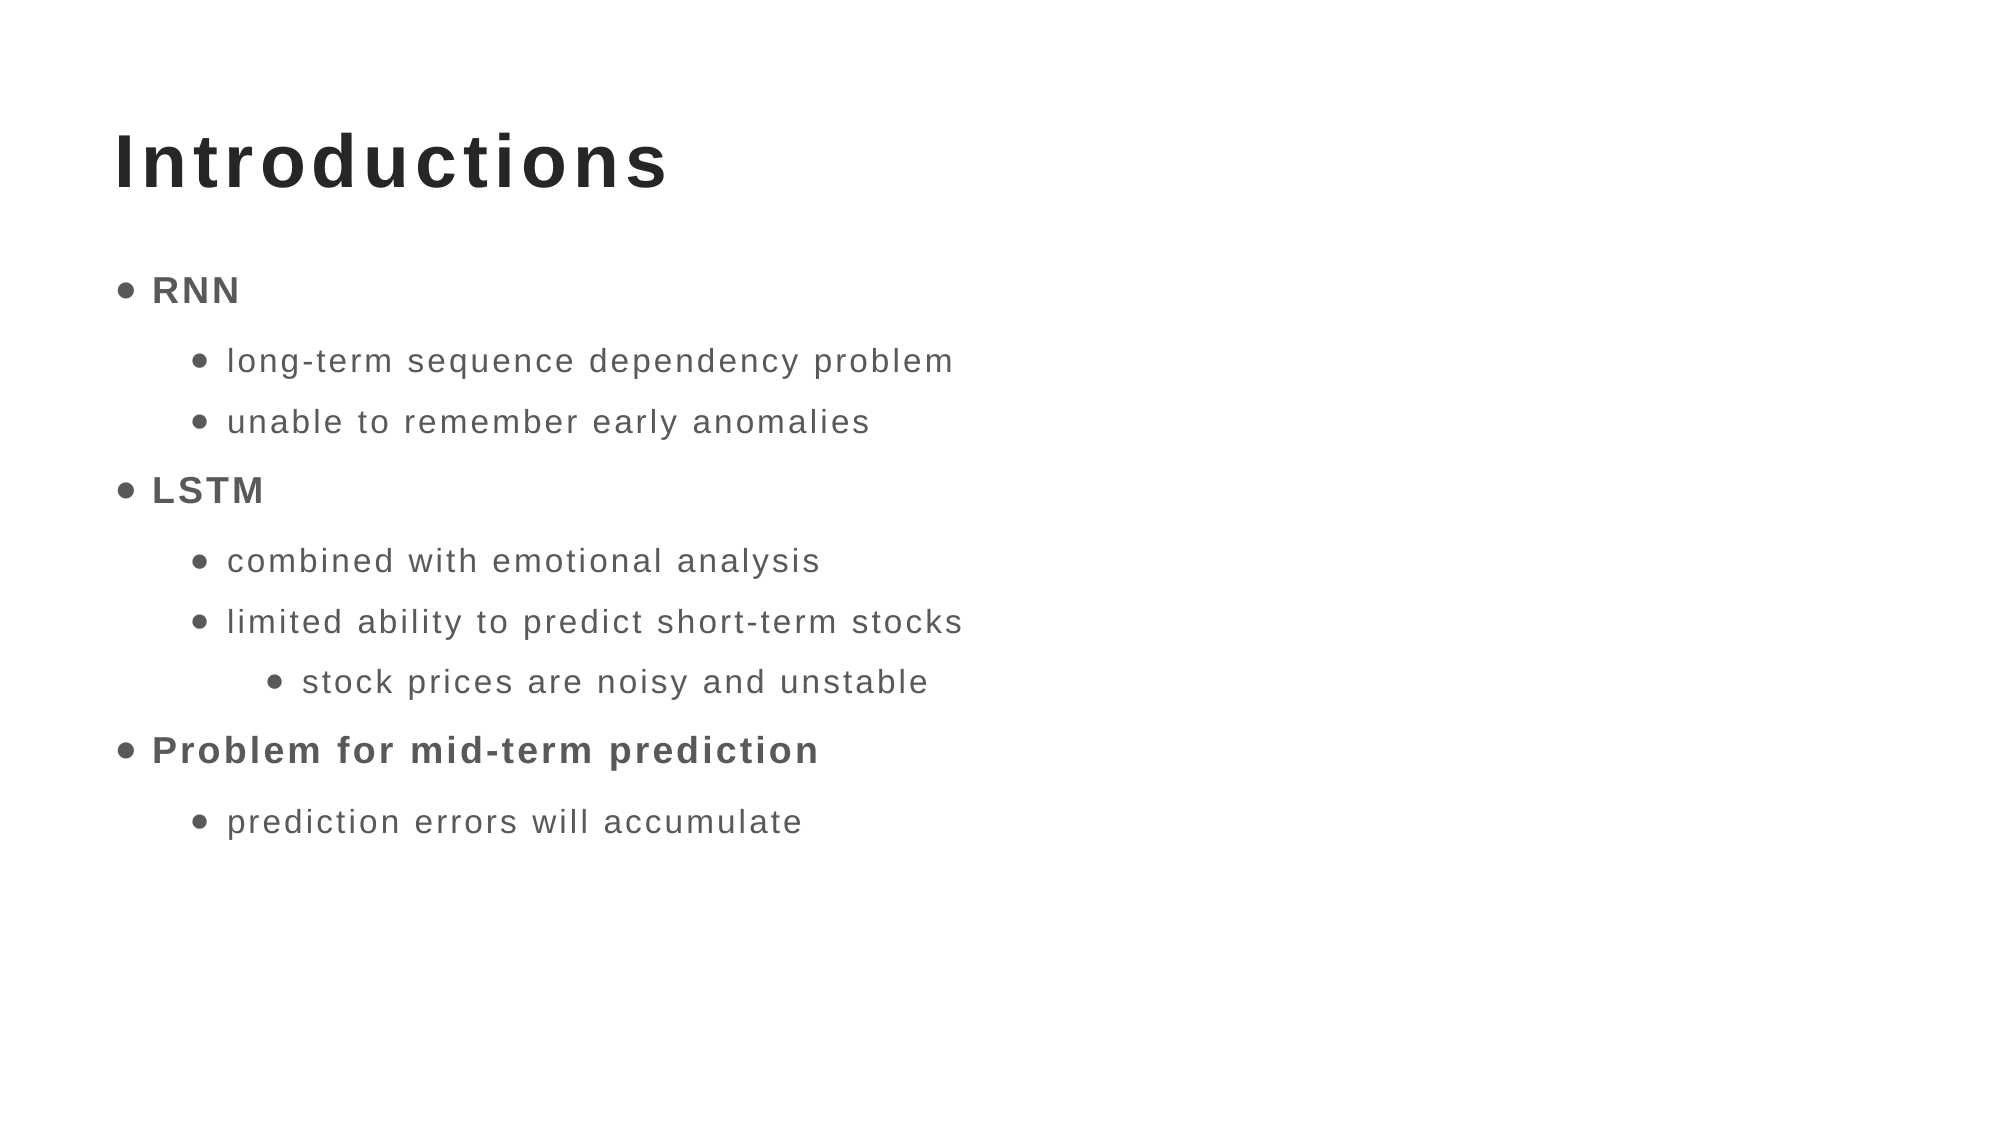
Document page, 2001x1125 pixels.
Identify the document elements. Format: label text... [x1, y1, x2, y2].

title Introductions [99, 99, 1900, 216]
list RNN long-term sequence dependency problem unable to remember early anomalies LSTM combined with emotional analysis limited ability to predict short-term stocks stock prices are noisy and unstable Problem for mid-term prediction prediction errors will accumulate [99, 244, 1900, 1026]
